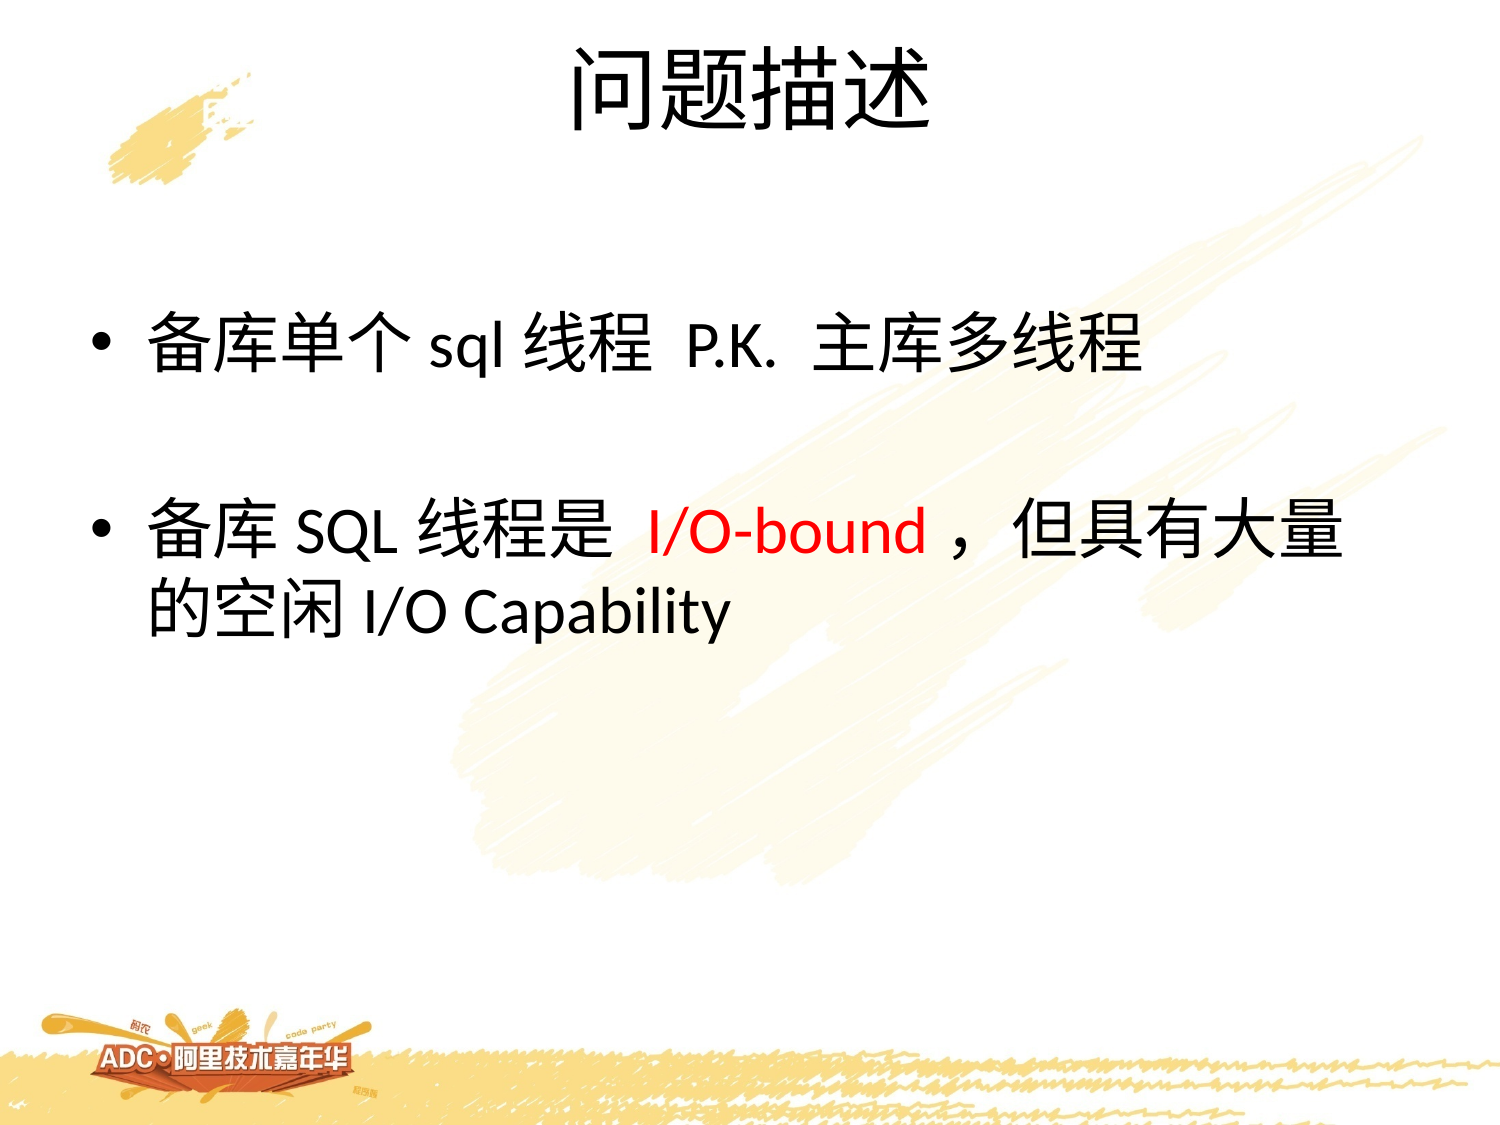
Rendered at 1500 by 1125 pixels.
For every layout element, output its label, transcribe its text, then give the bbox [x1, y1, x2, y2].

title 问题描述 [75, 24, 1425, 188]
list 备库单个sql线程 P.K. 主库多线程 备库SQL线程是 I/O-bound，但具有大量的空闲I/O Capability [75, 200, 1425, 1010]
picture [0, 0, 1500, 1125]
